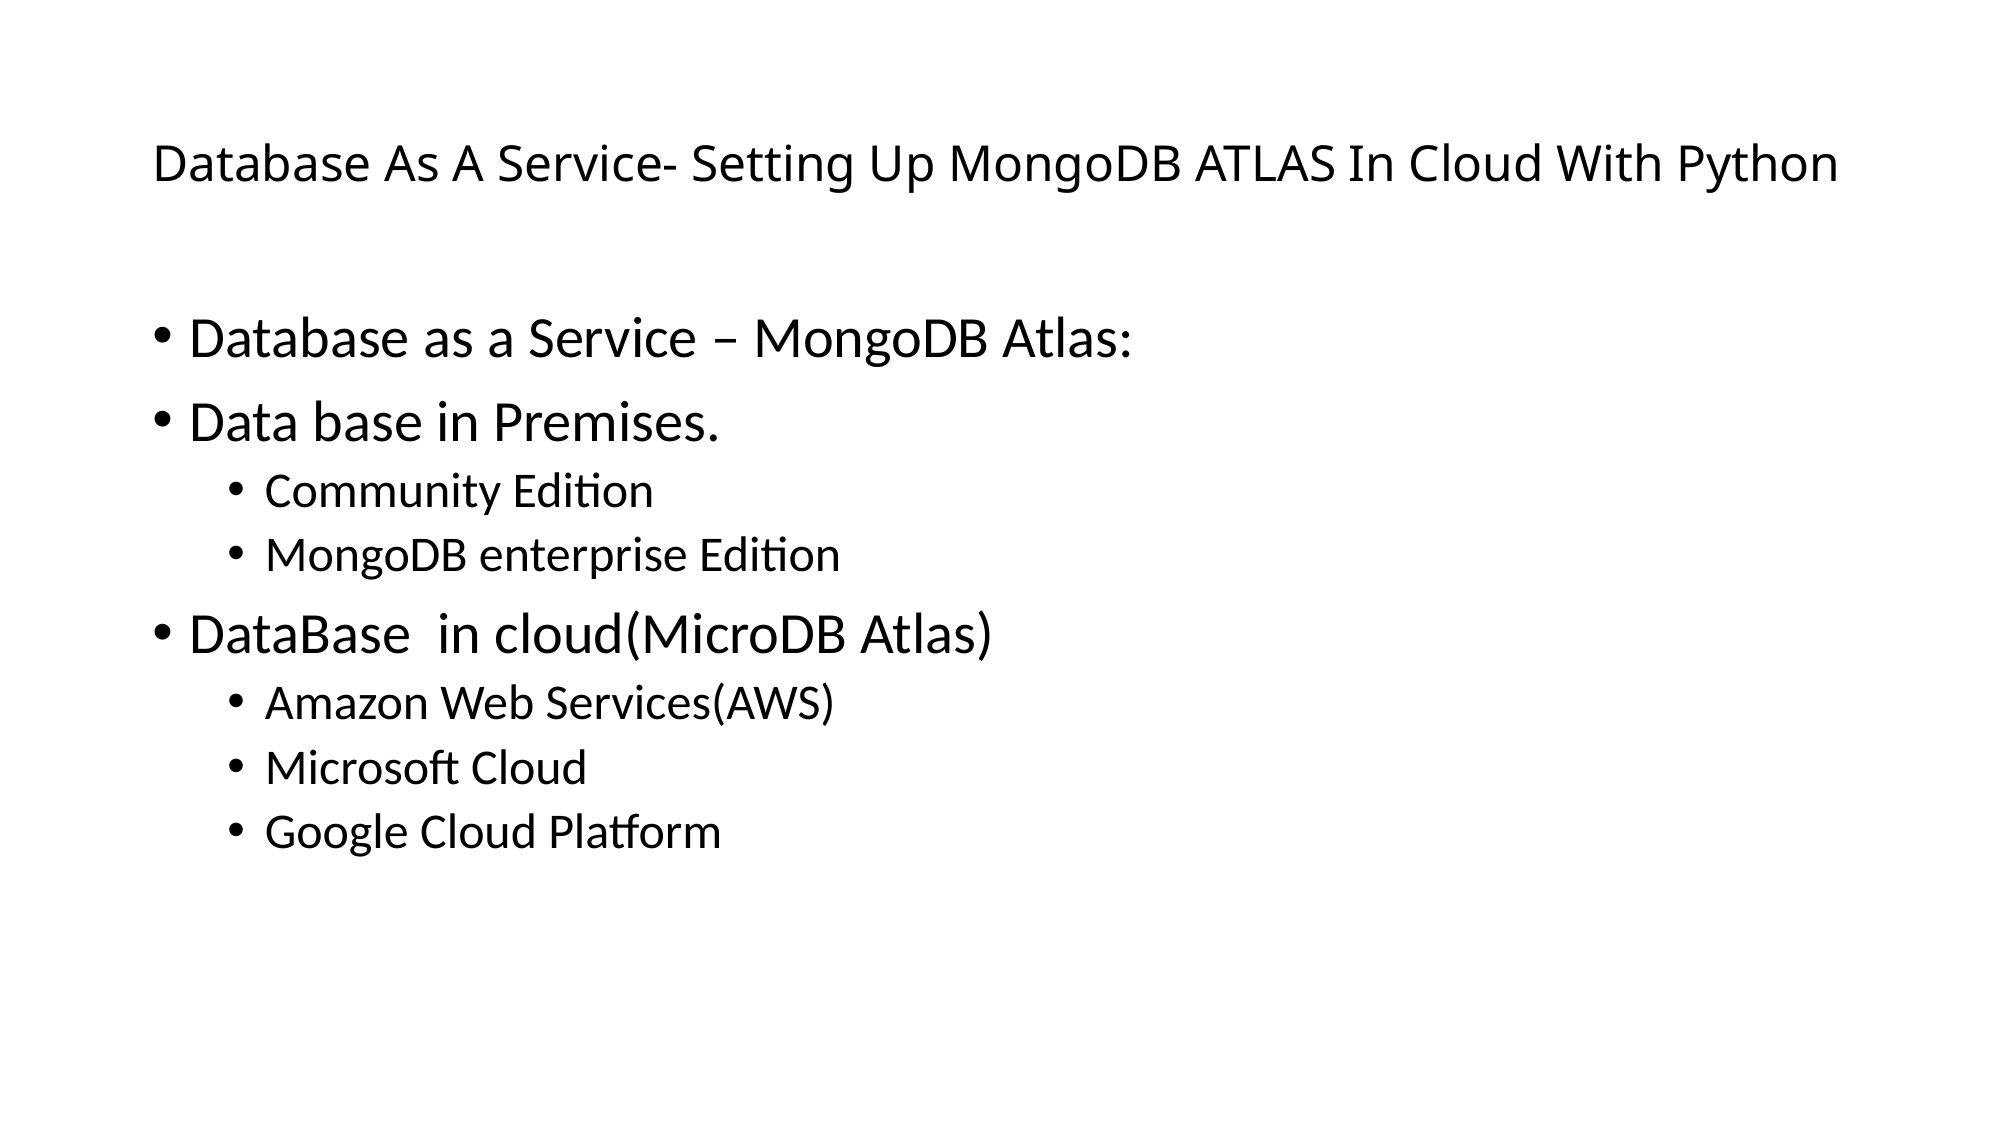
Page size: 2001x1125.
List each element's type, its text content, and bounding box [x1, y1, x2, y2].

title Database As A Service- Setting Up MongoDB ATLAS In Cloud With Python [137, 59, 1863, 278]
list Database as a Service – MongoDB Atlas: Data base in Premises. Community Edition MongoDB enterprise Edition DataBase in cloud(MicroDB Atlas) Amazon Web Services(AWS) Microsoft Cloud Google Cloud Platform [137, 299, 1863, 1014]
